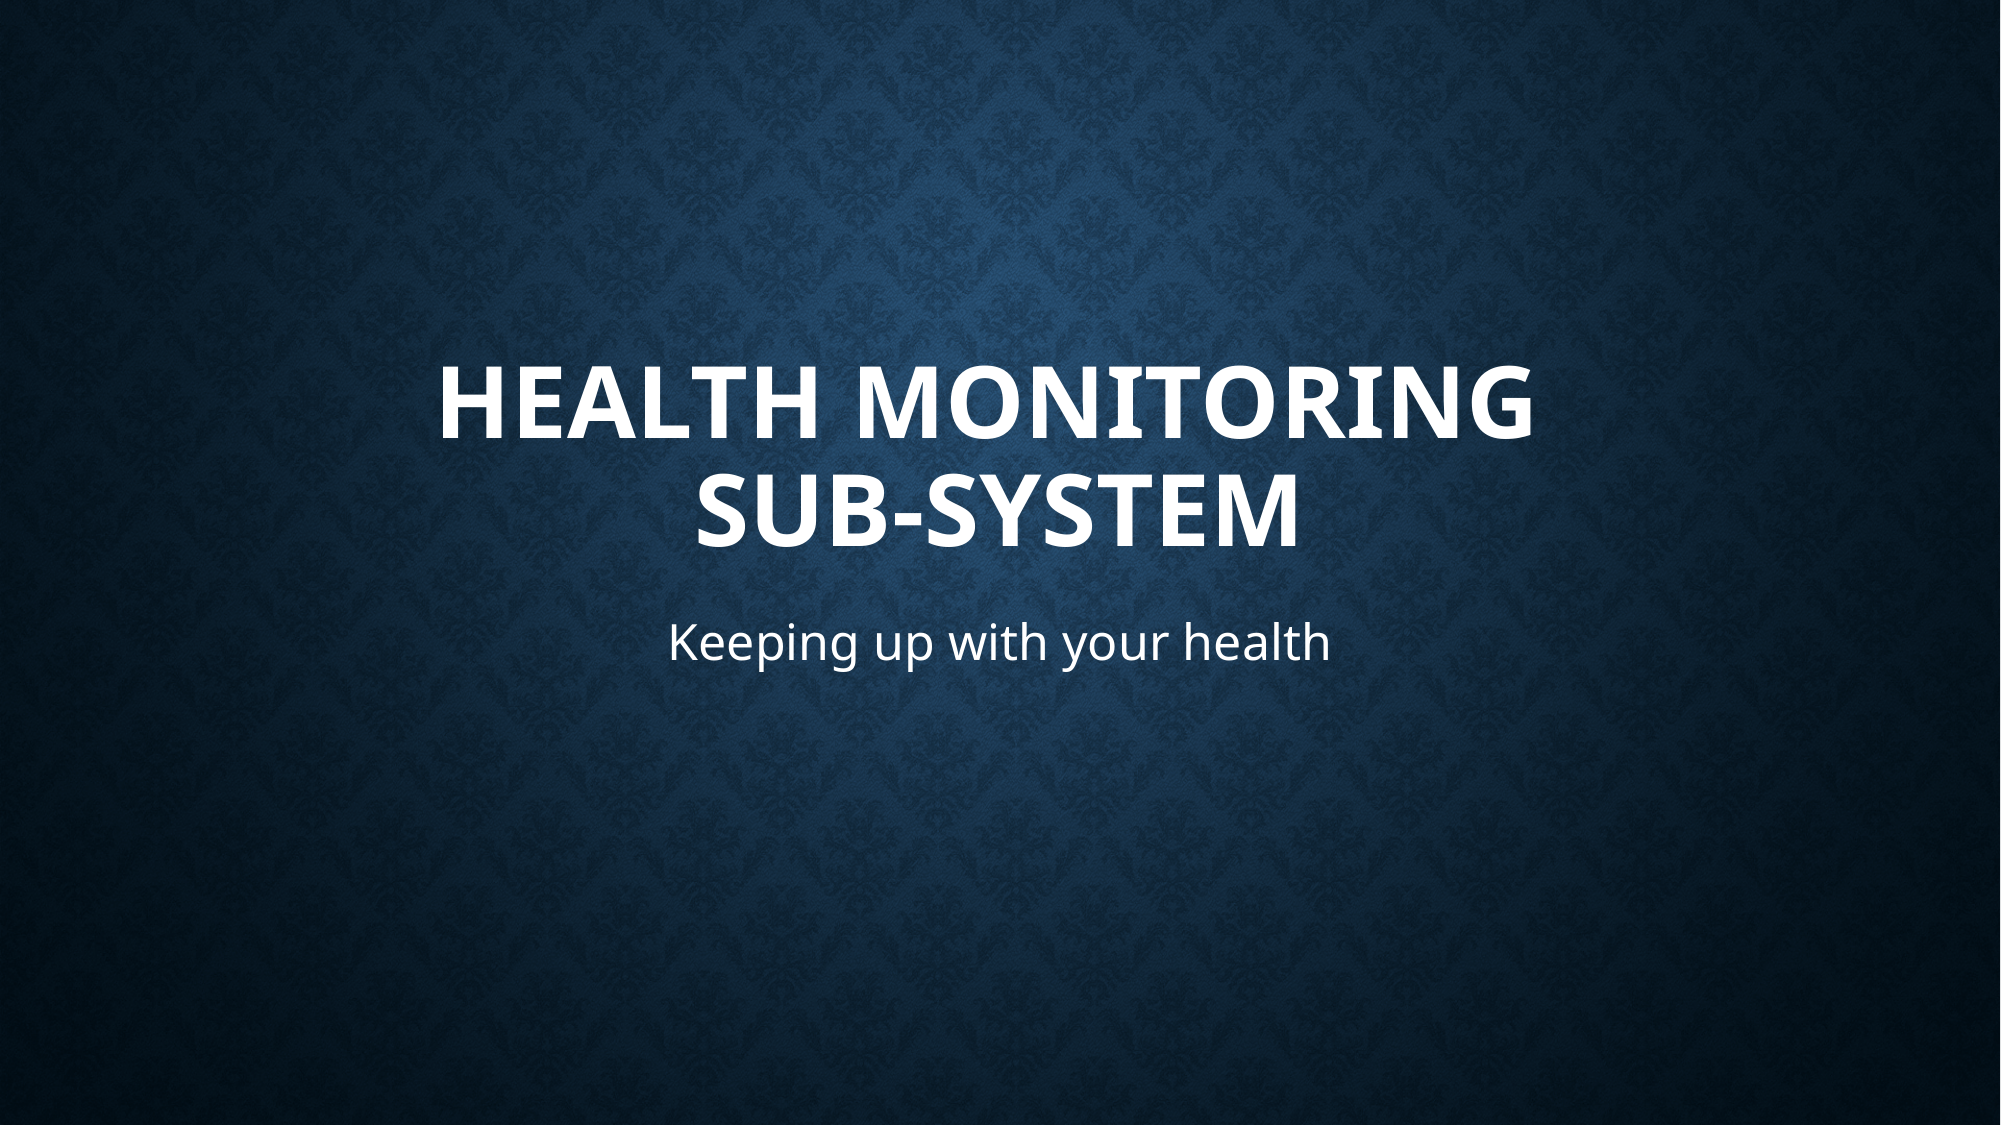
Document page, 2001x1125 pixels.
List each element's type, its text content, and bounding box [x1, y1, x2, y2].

title Health monitoring sub-system [261, 184, 1739, 576]
subtitle Keeping up with your health [261, 590, 1739, 863]
